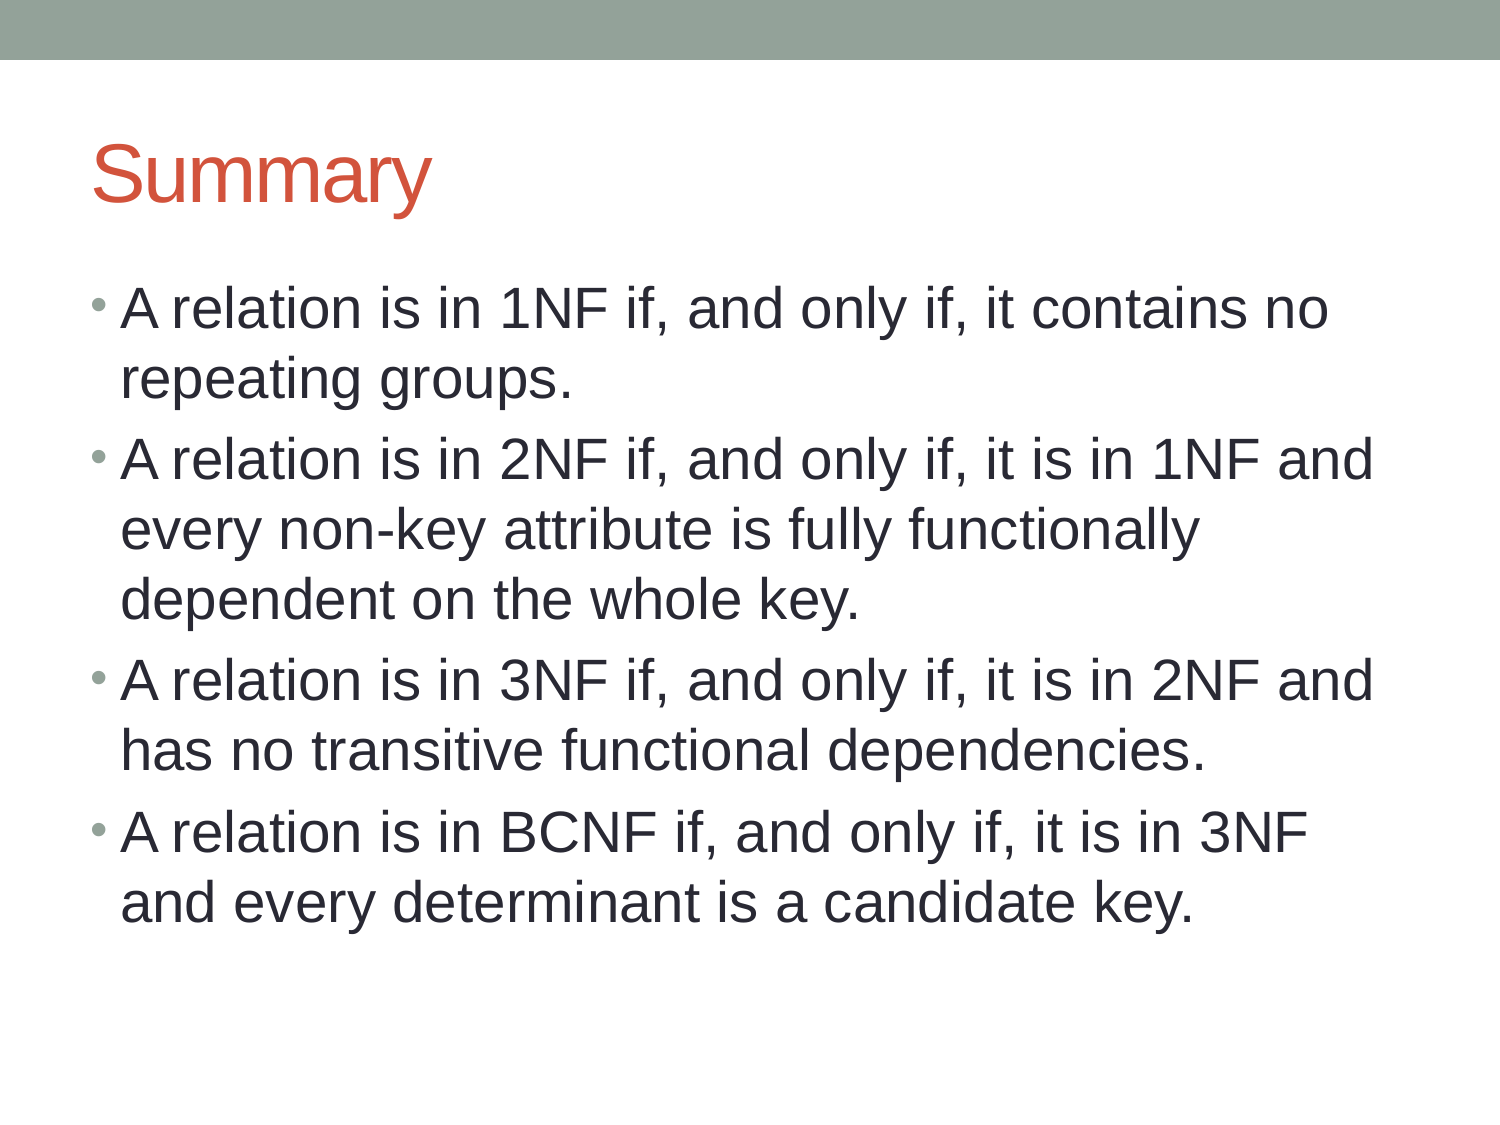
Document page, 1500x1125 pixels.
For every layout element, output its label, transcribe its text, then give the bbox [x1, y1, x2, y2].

list A relation is in 1NF if, and only if, it contains no repeating groups. A relation is in 2NF if, and only if, it is in 1NF and every non-key attribute is fully functionally dependent on the whole key. A relation is in 3NF if, and only if, it is in 2NF and has no transitive functional dependencies. A relation is in BCNF if, and only if, it is in 3NF and every determinant is a candidate key. [75, 262, 1425, 1063]
title Summary [75, 87, 1425, 250]
